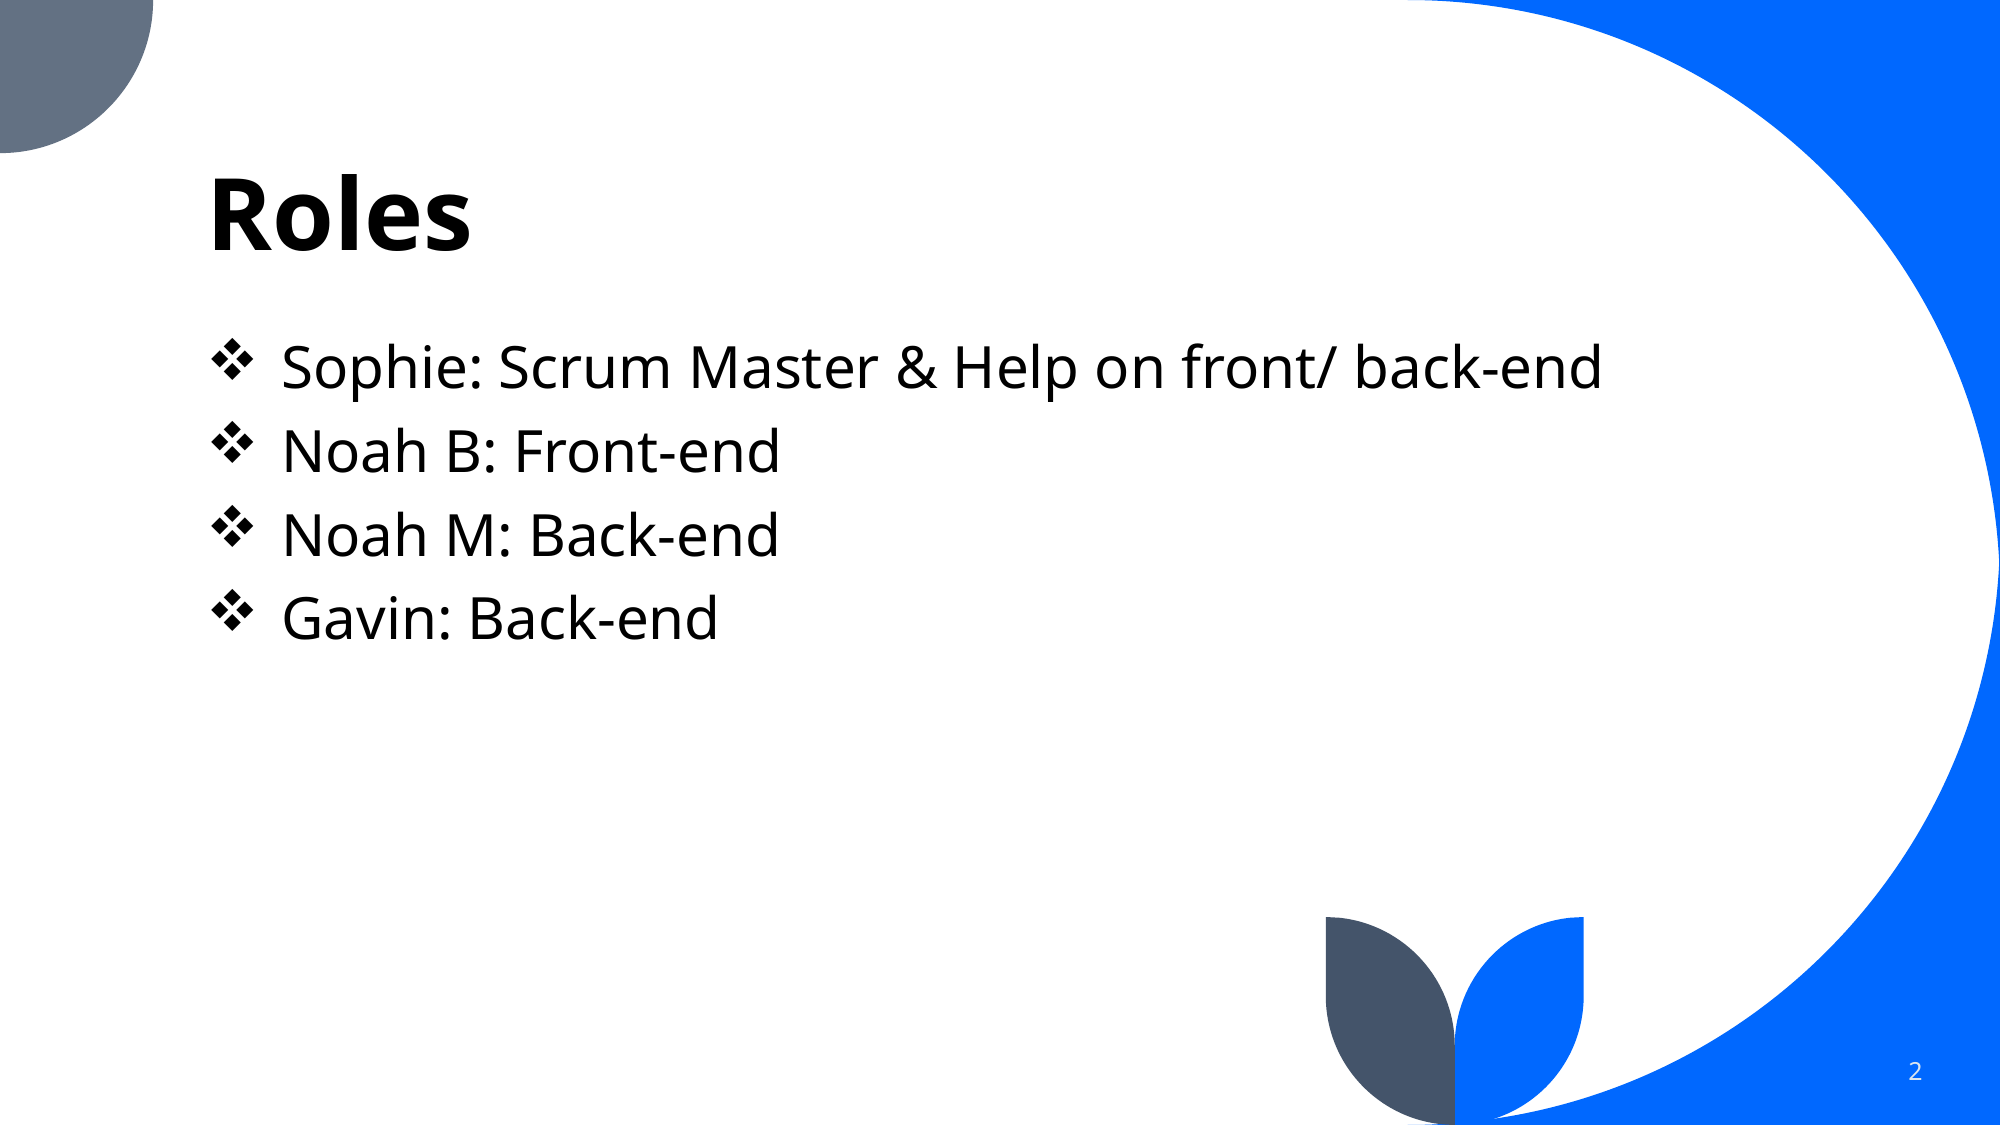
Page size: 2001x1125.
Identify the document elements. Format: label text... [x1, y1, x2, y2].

list Sophie: Scrum Master & Help on front/ back-end Noah B: Front-end Noah M: Back-end Gavin: Back-end [191, 330, 1796, 884]
title Roles [191, 62, 1796, 280]
slide_number 2 [1665, 1042, 1938, 1103]
